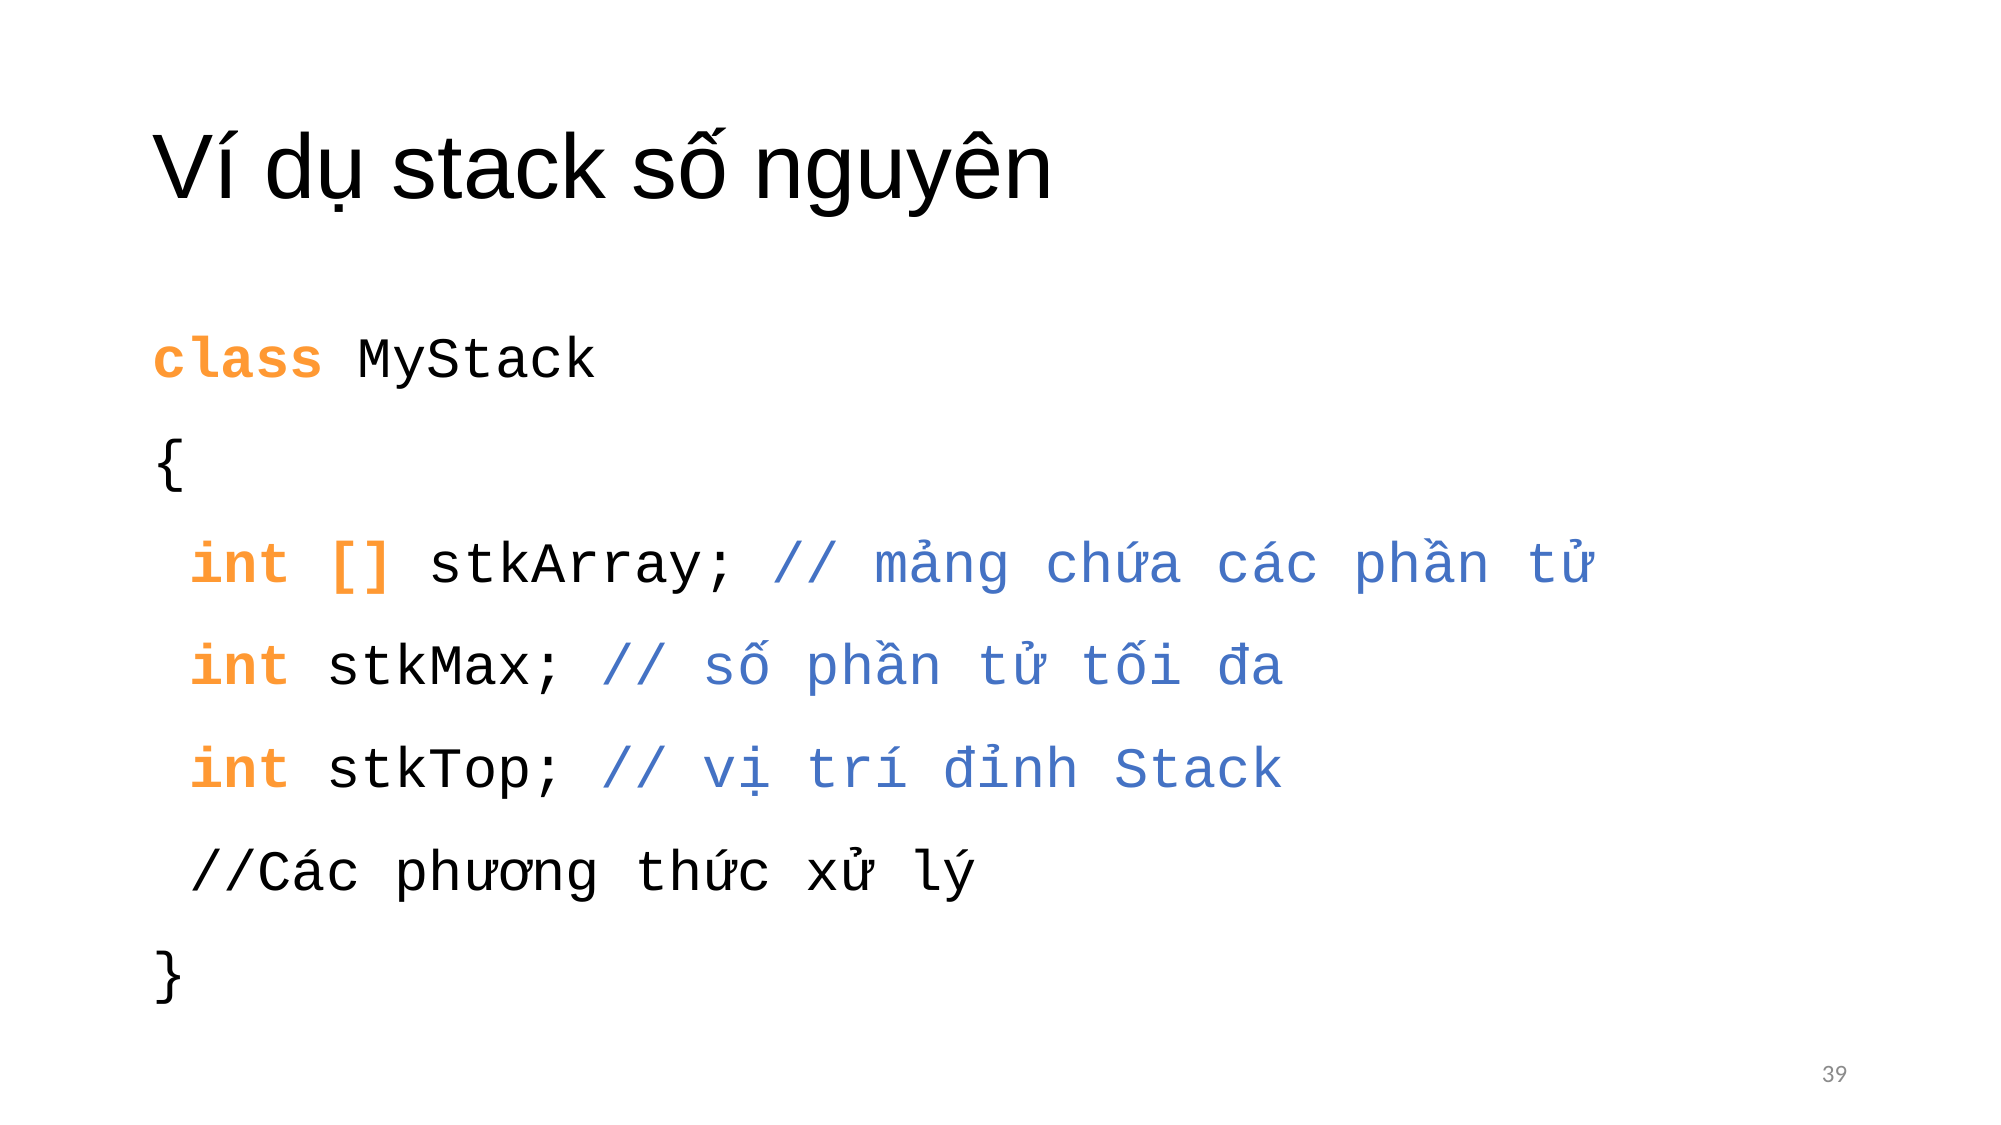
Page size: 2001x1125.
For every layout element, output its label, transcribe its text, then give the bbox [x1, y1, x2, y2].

list class MyStack { int [] stkArray; // mảng chứa các phần tử int stkMax; // số phần tử tối đa int stkTop; // vị trí đỉnh Stack //Các phương thức xử lý } [137, 299, 1863, 1014]
slide_number 39 [1412, 1042, 1863, 1103]
title Ví dụ stack số nguyên [137, 59, 1863, 278]
